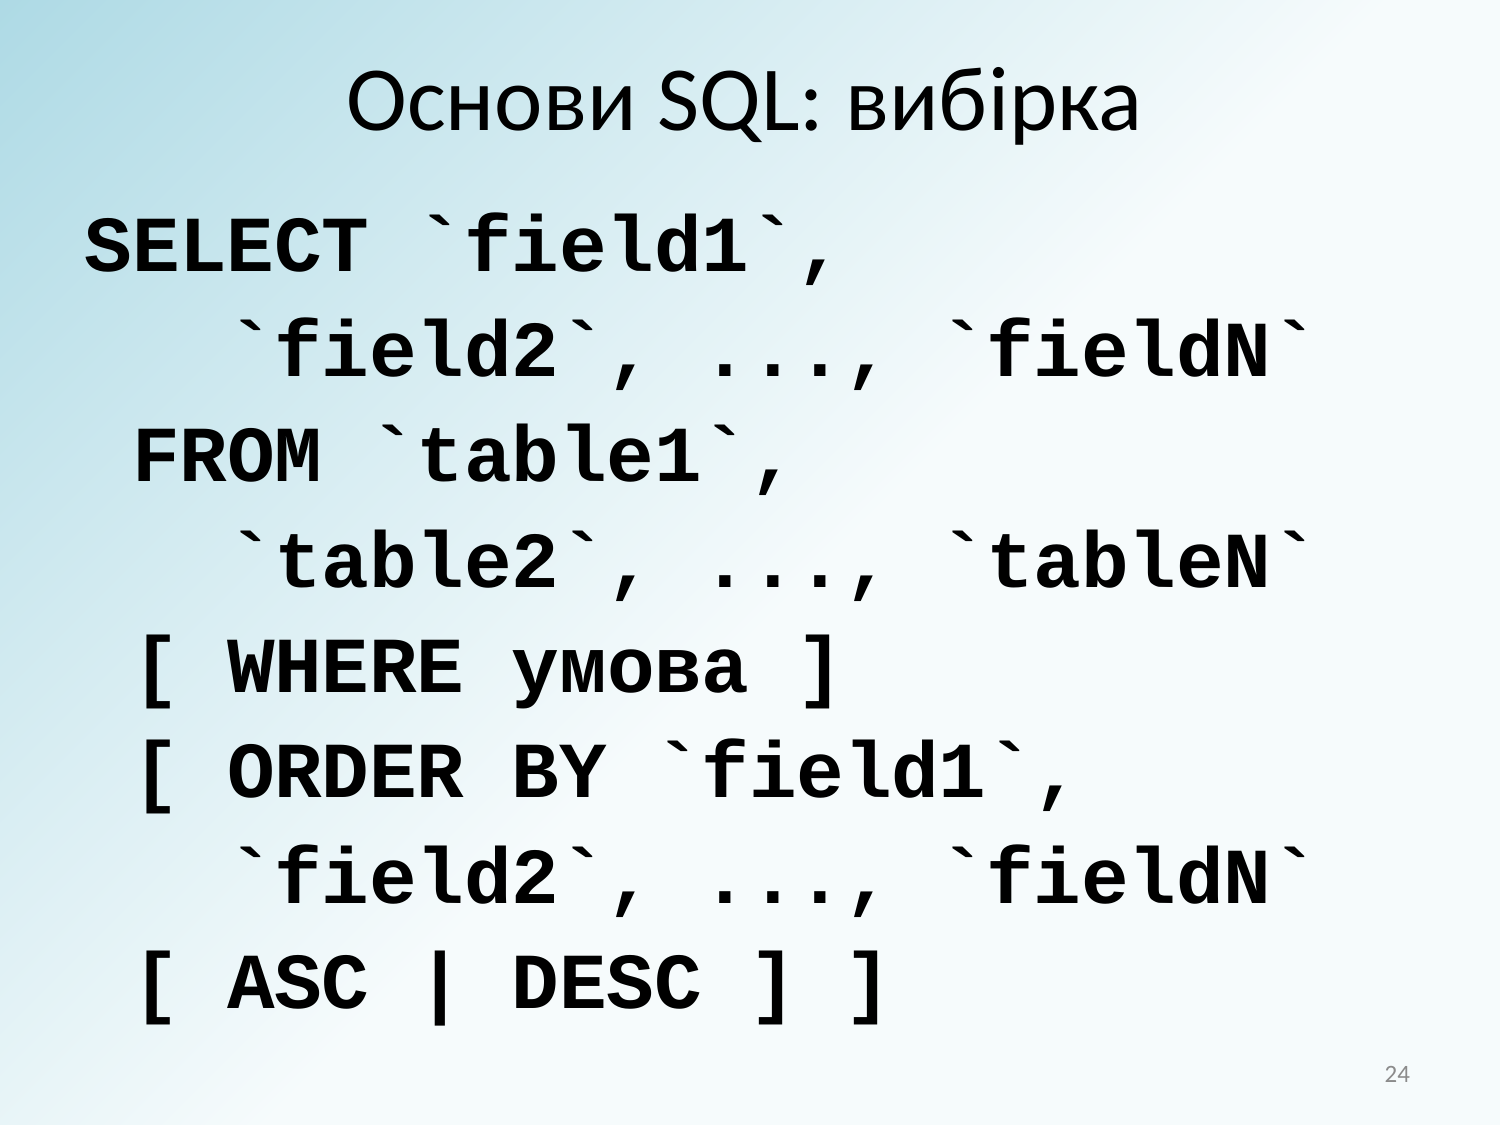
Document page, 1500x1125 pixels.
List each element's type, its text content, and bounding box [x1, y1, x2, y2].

title Основи SQL: вибірка [69, 6, 1420, 181]
list SELECT `field1`, `field2`, ..., `fieldN` FROM `table1`, `table2`, ..., `tableN` [ WHERE умова ] [ ORDER BY `field1`, `field2`, ..., `fieldN` [ ASC | DESC ] ] [69, 192, 1420, 1099]
slide_number 24 [1074, 1042, 1425, 1103]
